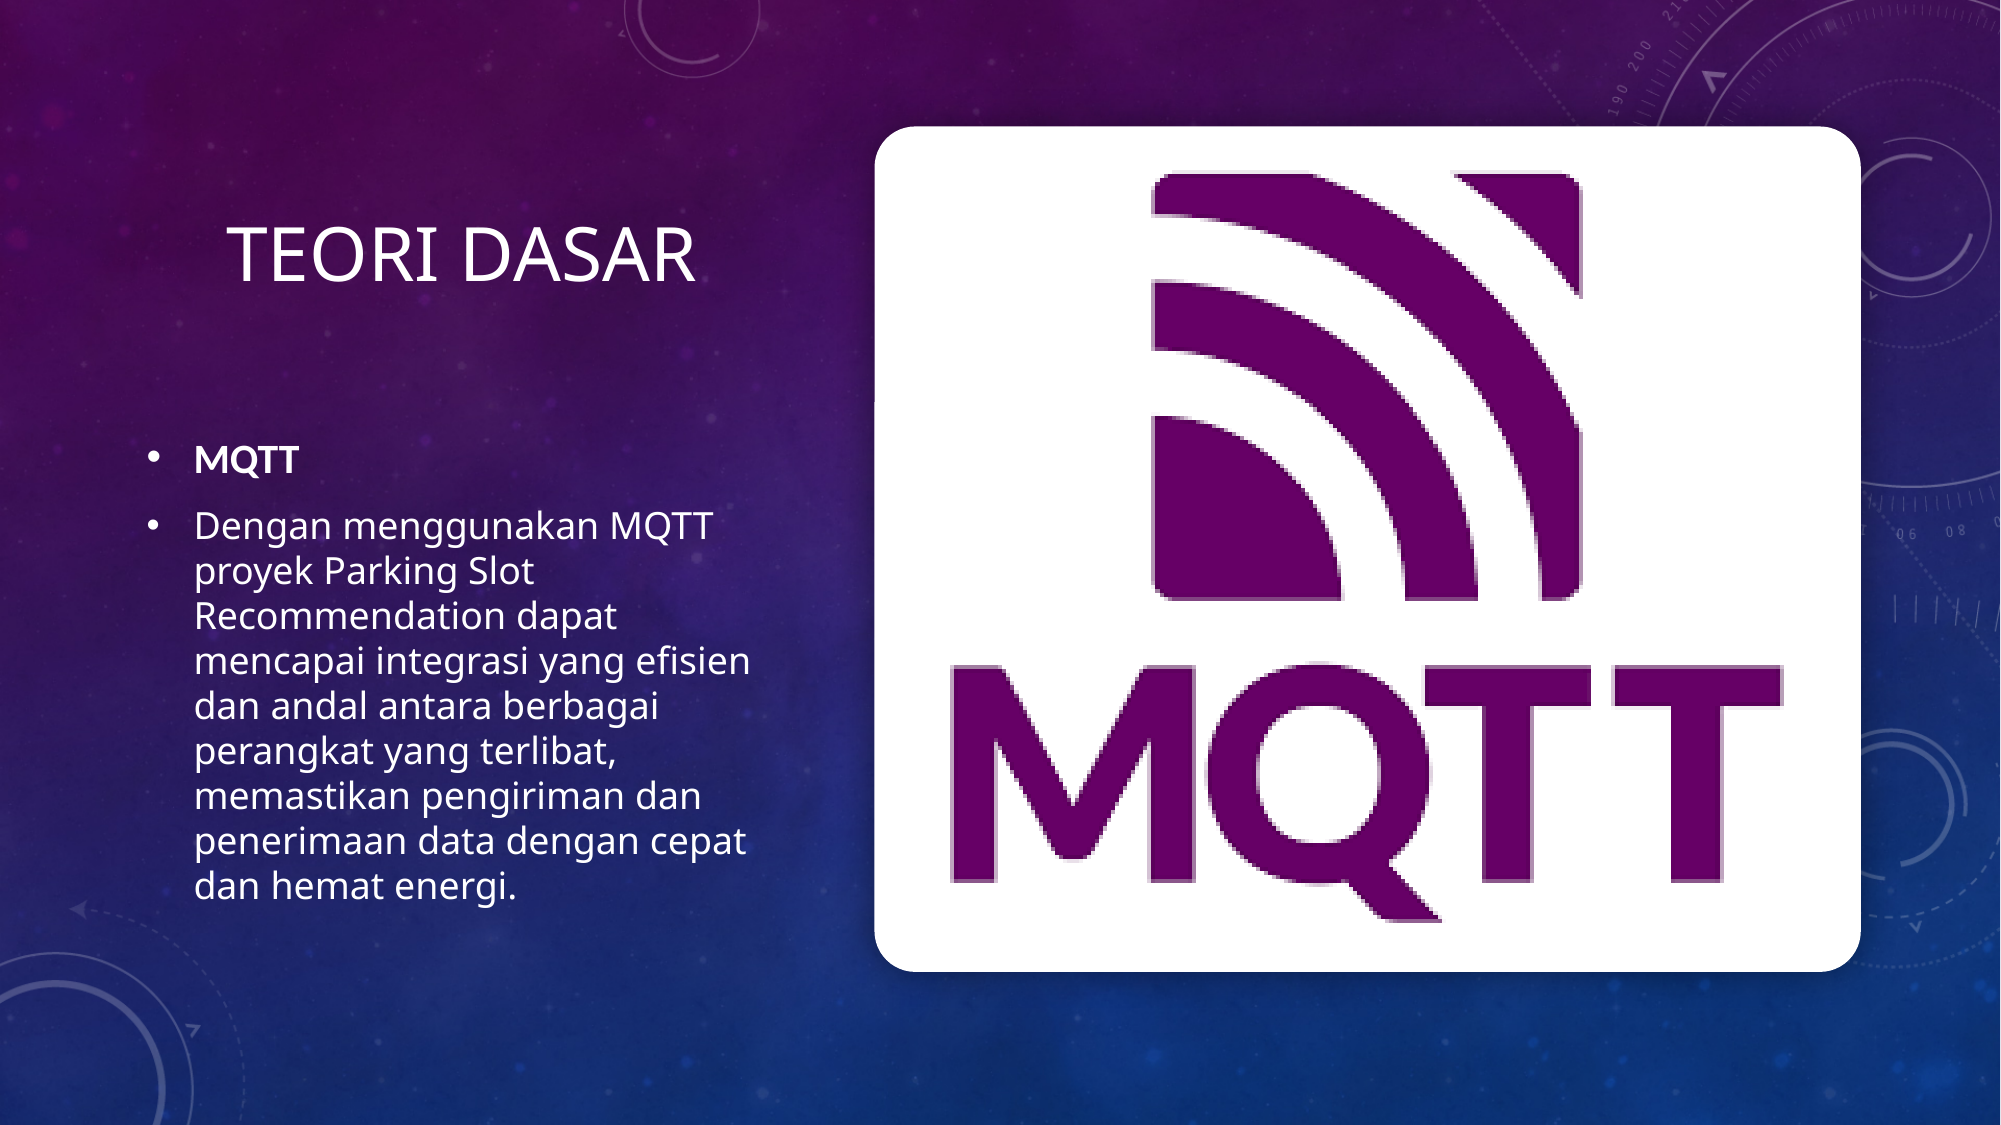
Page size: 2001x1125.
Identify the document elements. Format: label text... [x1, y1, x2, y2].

picture [0, 0, 2001, 1125]
list MQTT Dengan menggunakan MQTT proyek Parking Slot Recommendation dapat mencapai integrasi yang efisien dan andal antara berbagai perangkat yang terlibat, memastikan pengiriman dan penerimaan data dengan cepat dan hemat energi. [131, 370, 789, 968]
title Teori dasar [135, 132, 789, 370]
